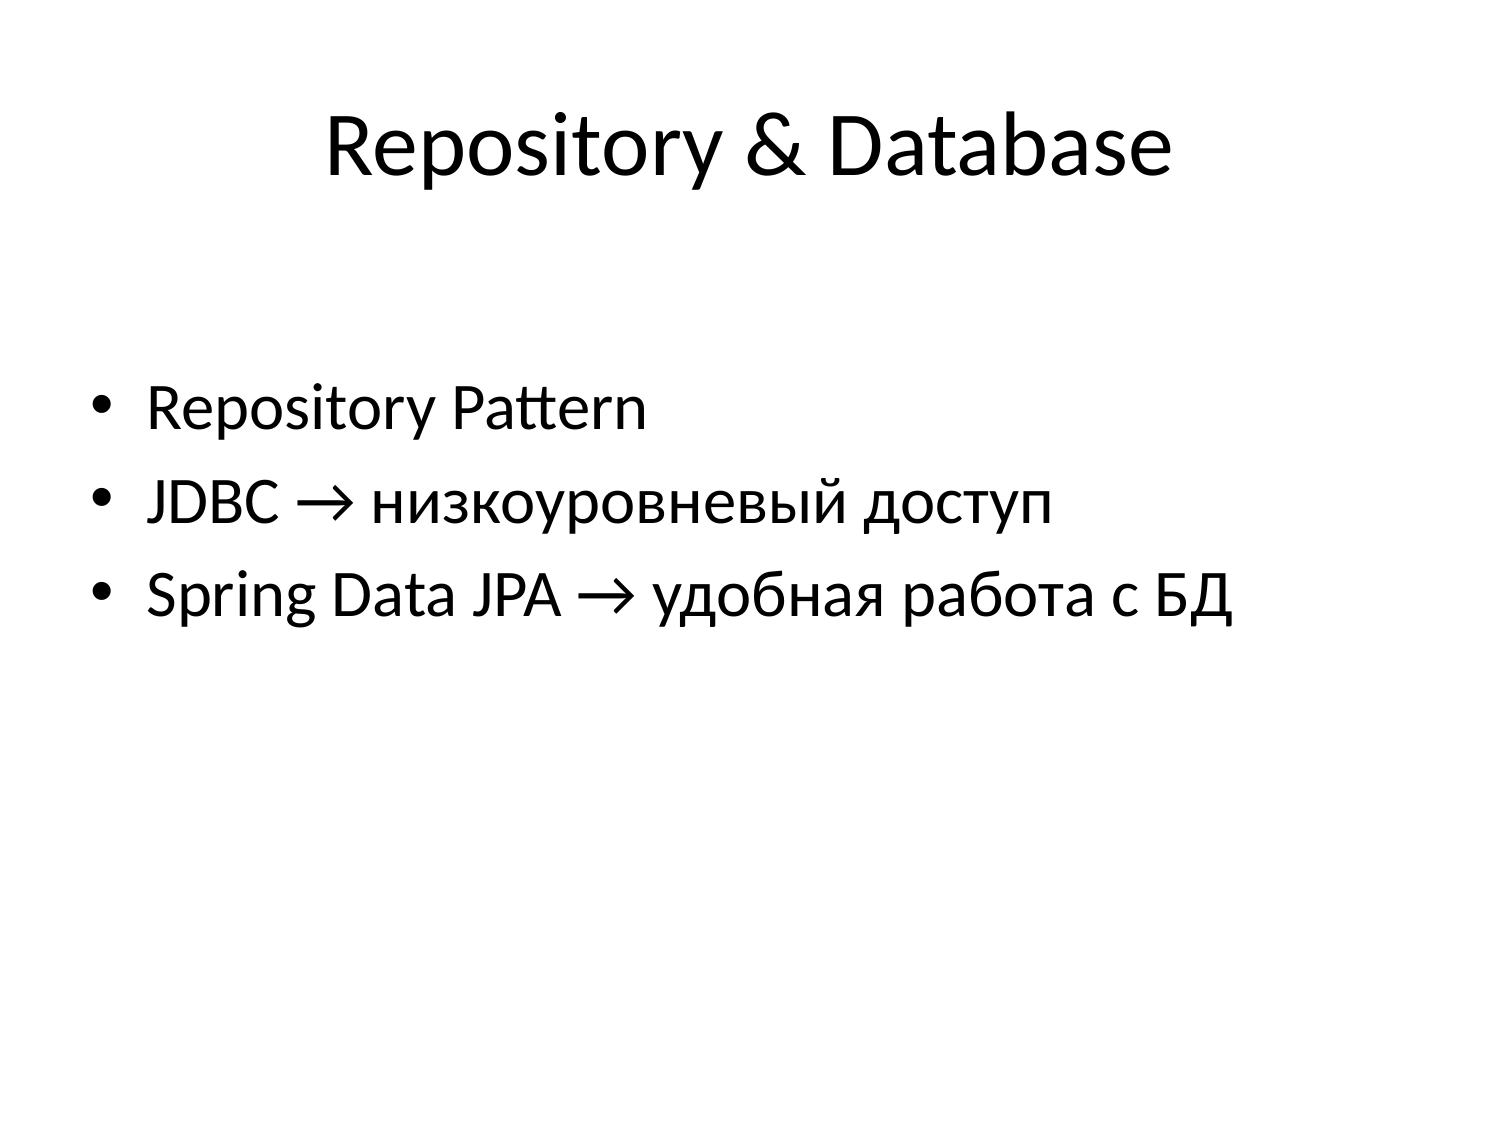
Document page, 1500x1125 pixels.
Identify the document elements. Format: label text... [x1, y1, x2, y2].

list Repository Pattern JDBC → низкоуровневый доступ Spring Data JPA → удобная работа с БД [75, 262, 1425, 1005]
title Repository & Database [75, 45, 1425, 233]
